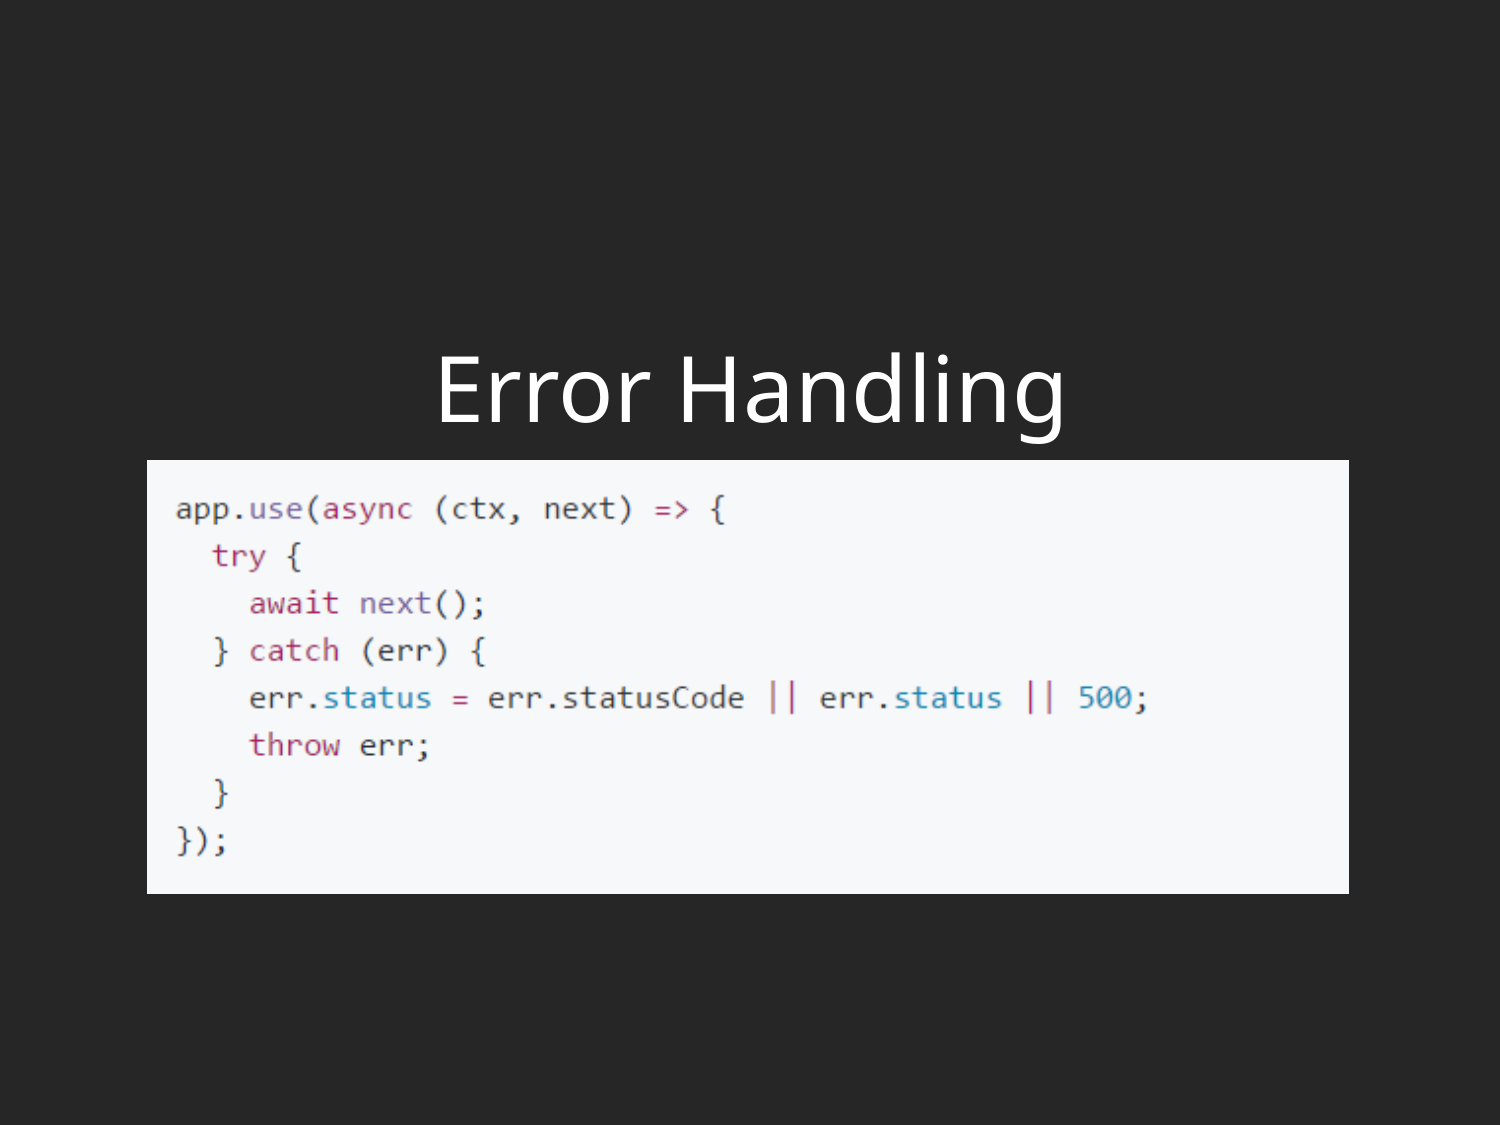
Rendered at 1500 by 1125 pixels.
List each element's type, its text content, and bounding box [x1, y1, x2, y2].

title Error Handling [76, 292, 1427, 480]
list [147, 459, 1349, 894]
